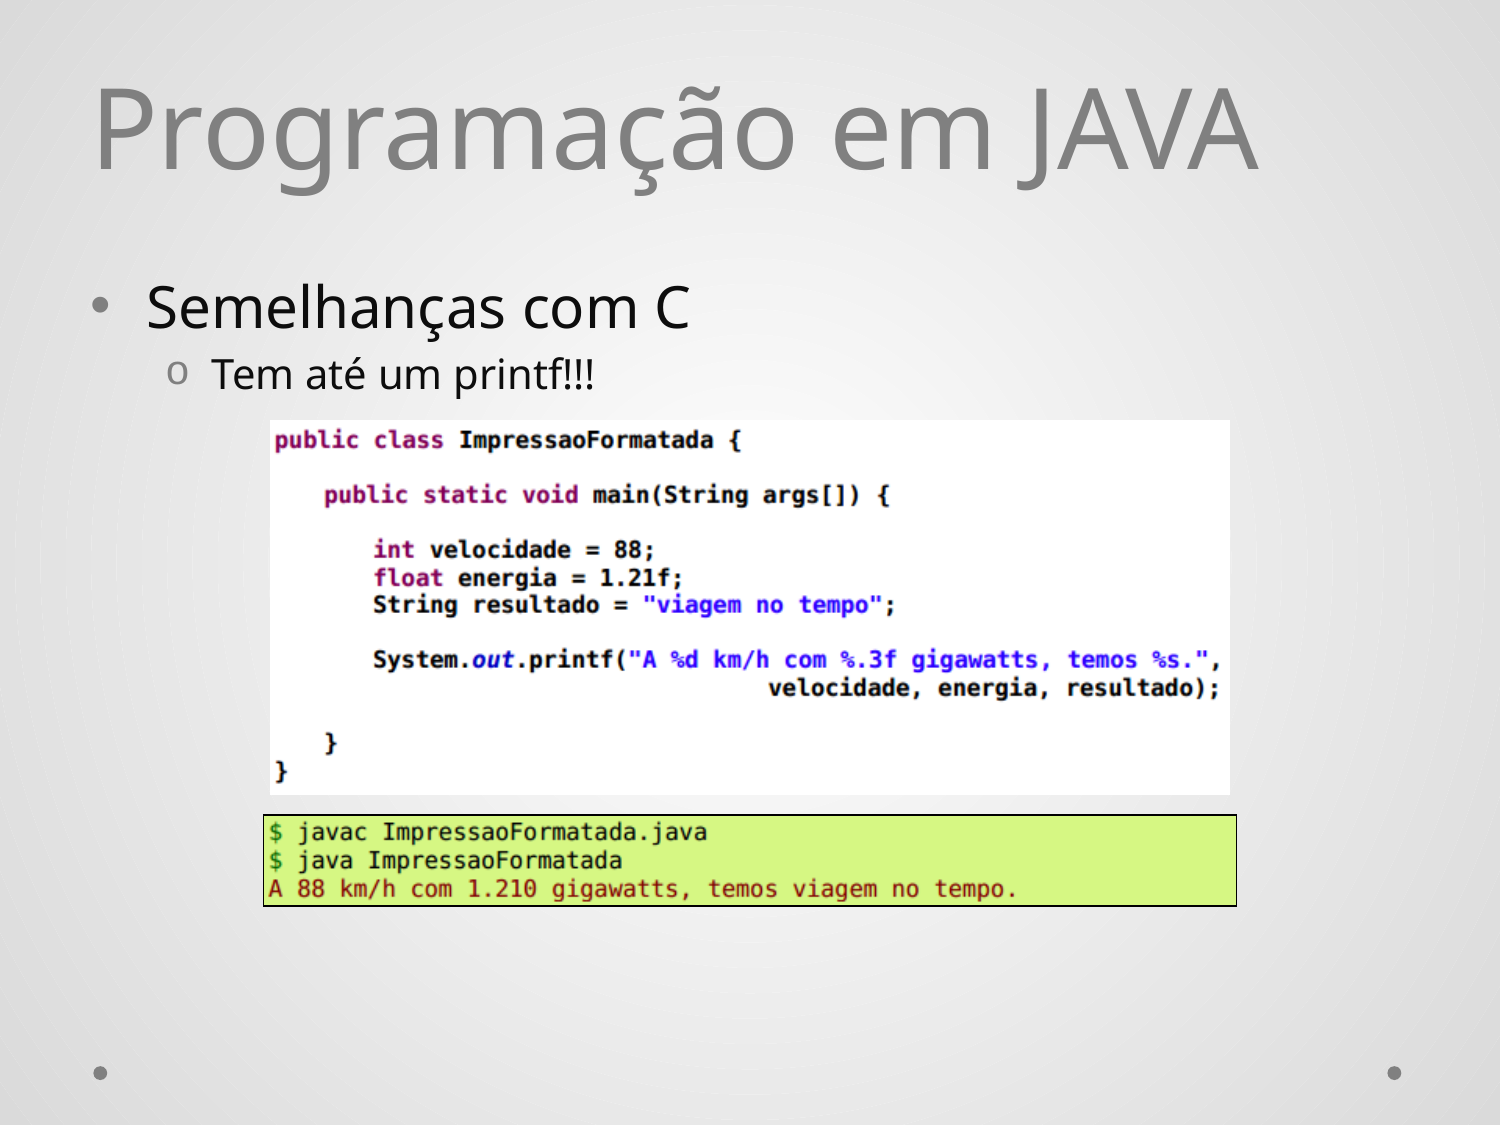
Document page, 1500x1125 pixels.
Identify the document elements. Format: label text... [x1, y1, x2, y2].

list Semelhanças com C Tem até um printf!!! [75, 262, 1425, 1005]
title Programação em JAVA [75, 0, 1425, 262]
picture [263, 815, 1237, 906]
picture [270, 420, 1230, 795]
